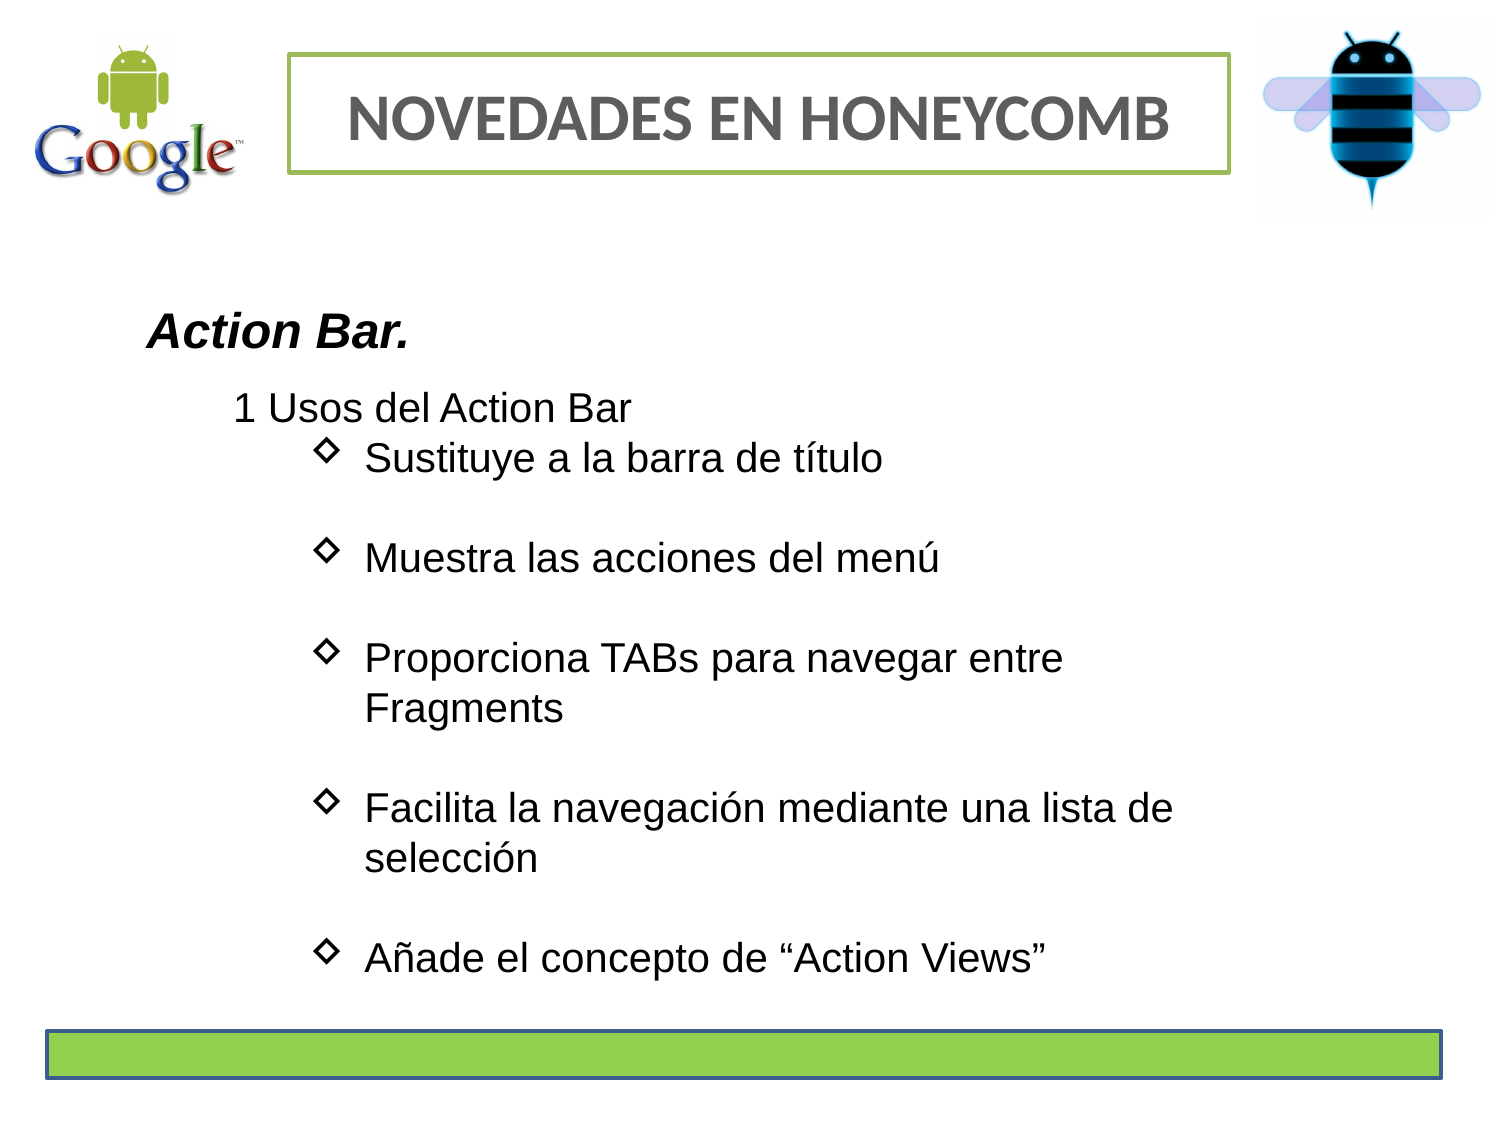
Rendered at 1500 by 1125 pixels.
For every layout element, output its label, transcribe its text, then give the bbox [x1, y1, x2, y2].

picture [29, 30, 248, 209]
text_box Action Bar. [131, 290, 426, 426]
text_box 1 Usos del Action Bar Sustituye a la barra de título Muestra las acciones del menú Proporciona TABs para navegar entre Fragments Facilita la navegación mediante una lista de selección Añade el concepto de “Action Views” [218, 373, 1282, 1039]
picture [1257, 18, 1491, 218]
text_box NOVEDADES EN HONEYCOMB [287, 52, 1231, 175]
text_box [45, 1029, 1443, 1080]
